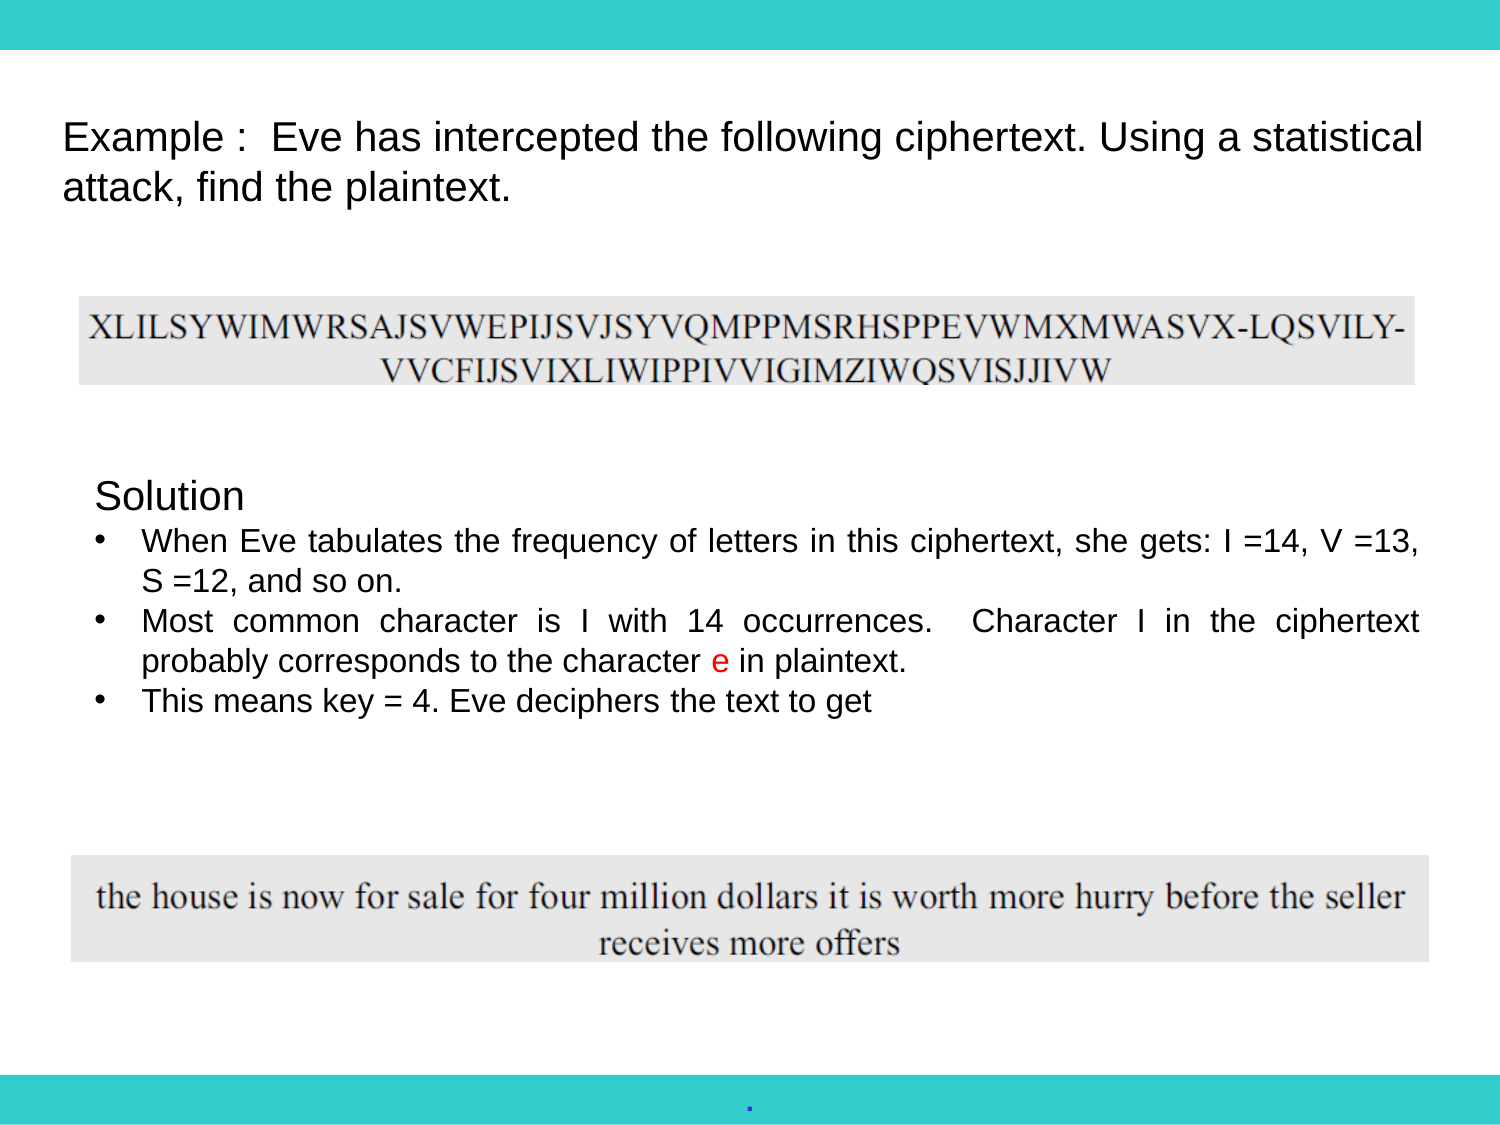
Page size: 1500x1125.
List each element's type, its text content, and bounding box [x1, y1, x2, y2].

text_box [0, 0, 1500, 50]
picture [71, 855, 1429, 962]
text_box Solution When Eve tabulates the frequency of letters in this ciphertext, she gets: I =14, V =13, S =12, and so on. Most common character is I with 14 occurrences. Character I in the ciphertext probably corresponds to the character e in plaintext. This means key = 4. Eve deciphers the text to get [79, 461, 1437, 727]
picture [79, 295, 1415, 385]
text_box Example : Eve has intercepted the following ciphertext. Using a statistical attack, find the plaintext. [47, 102, 1453, 218]
text_box . [0, 1074, 1500, 1125]
